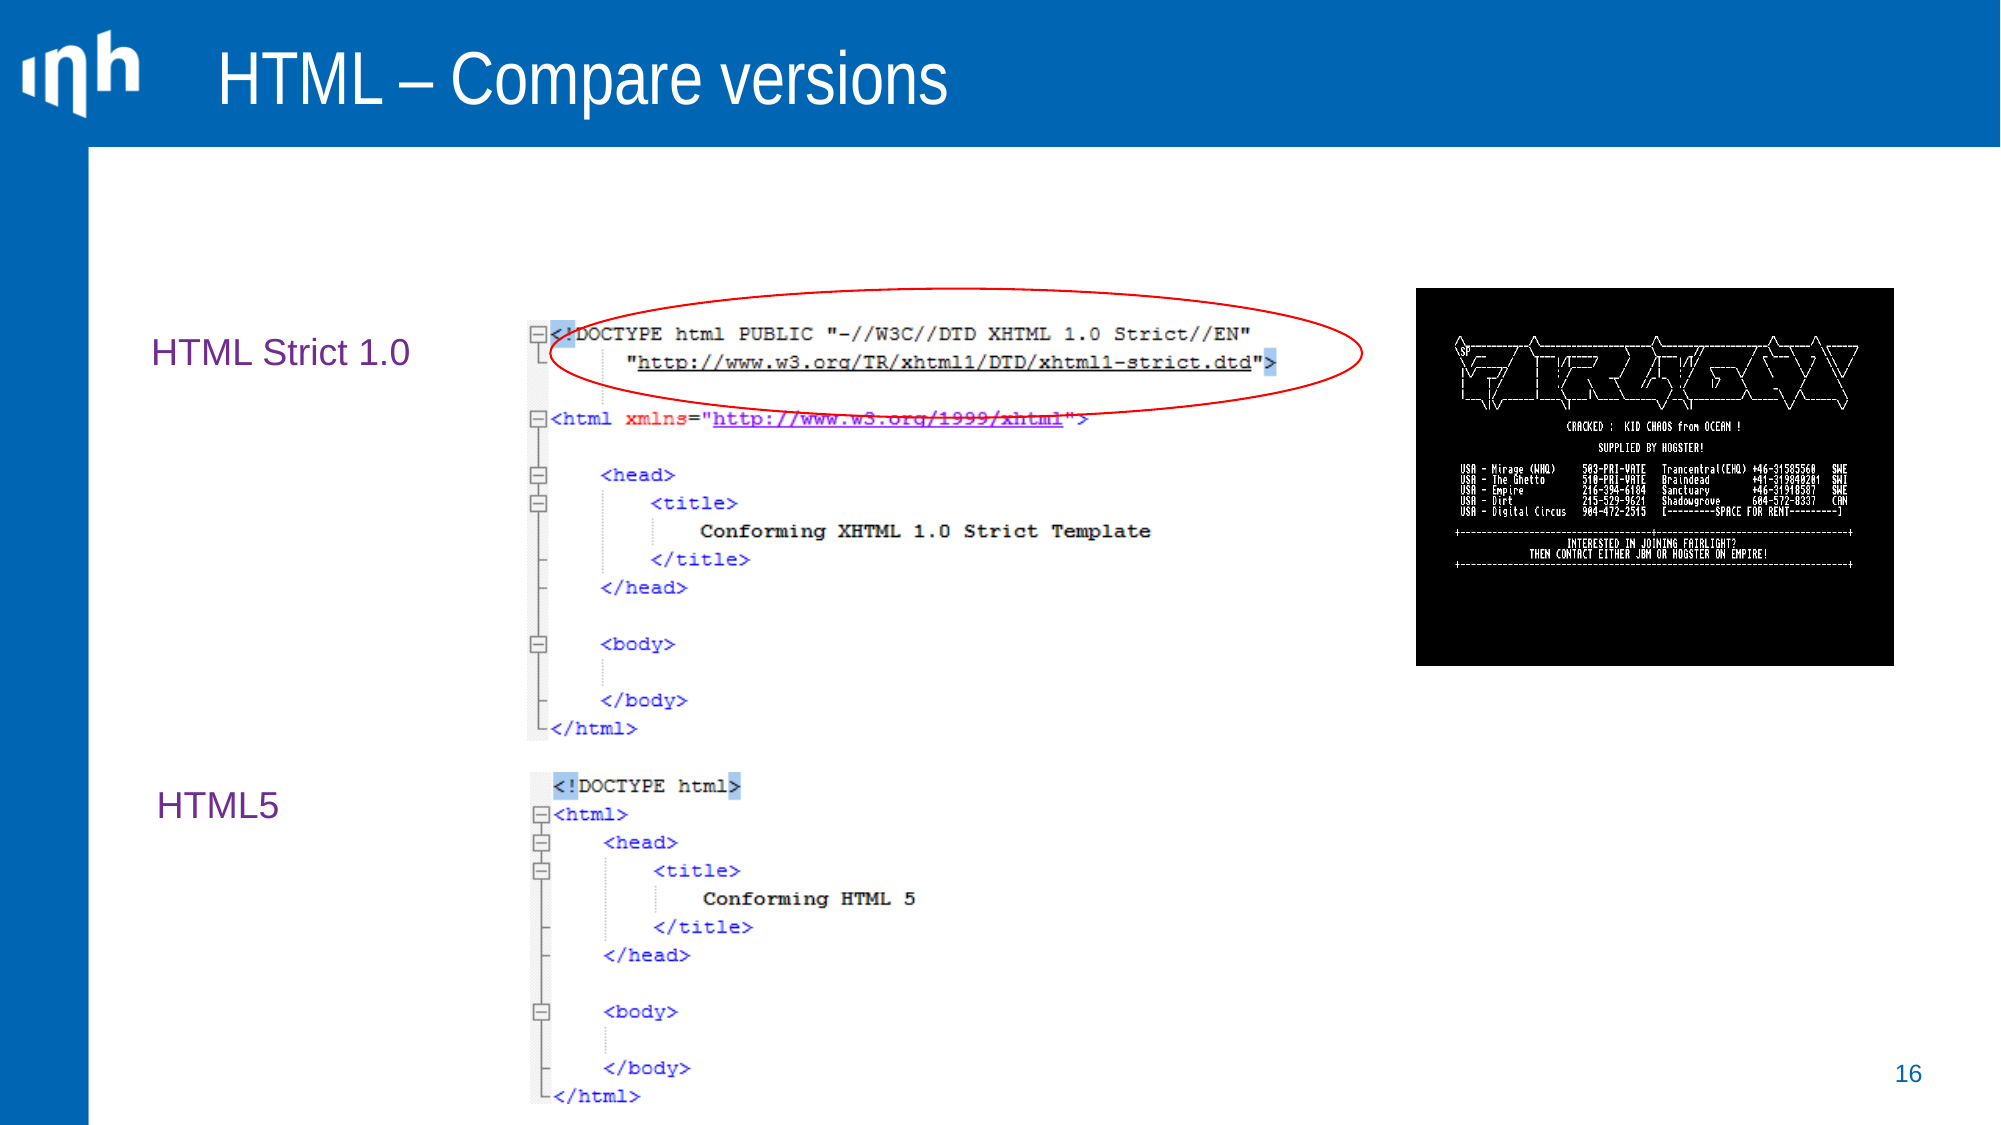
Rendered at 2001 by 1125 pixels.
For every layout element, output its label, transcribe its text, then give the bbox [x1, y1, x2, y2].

text_box HTML5 [141, 773, 295, 833]
text_box 16 [1782, 1042, 1938, 1103]
picture [0, 0, 2001, 1125]
text_box HTML – Compare versions [202, 21, 1702, 128]
text_box [604, 287, 1364, 387]
text_box HTML Strict 1.0 [136, 320, 426, 381]
